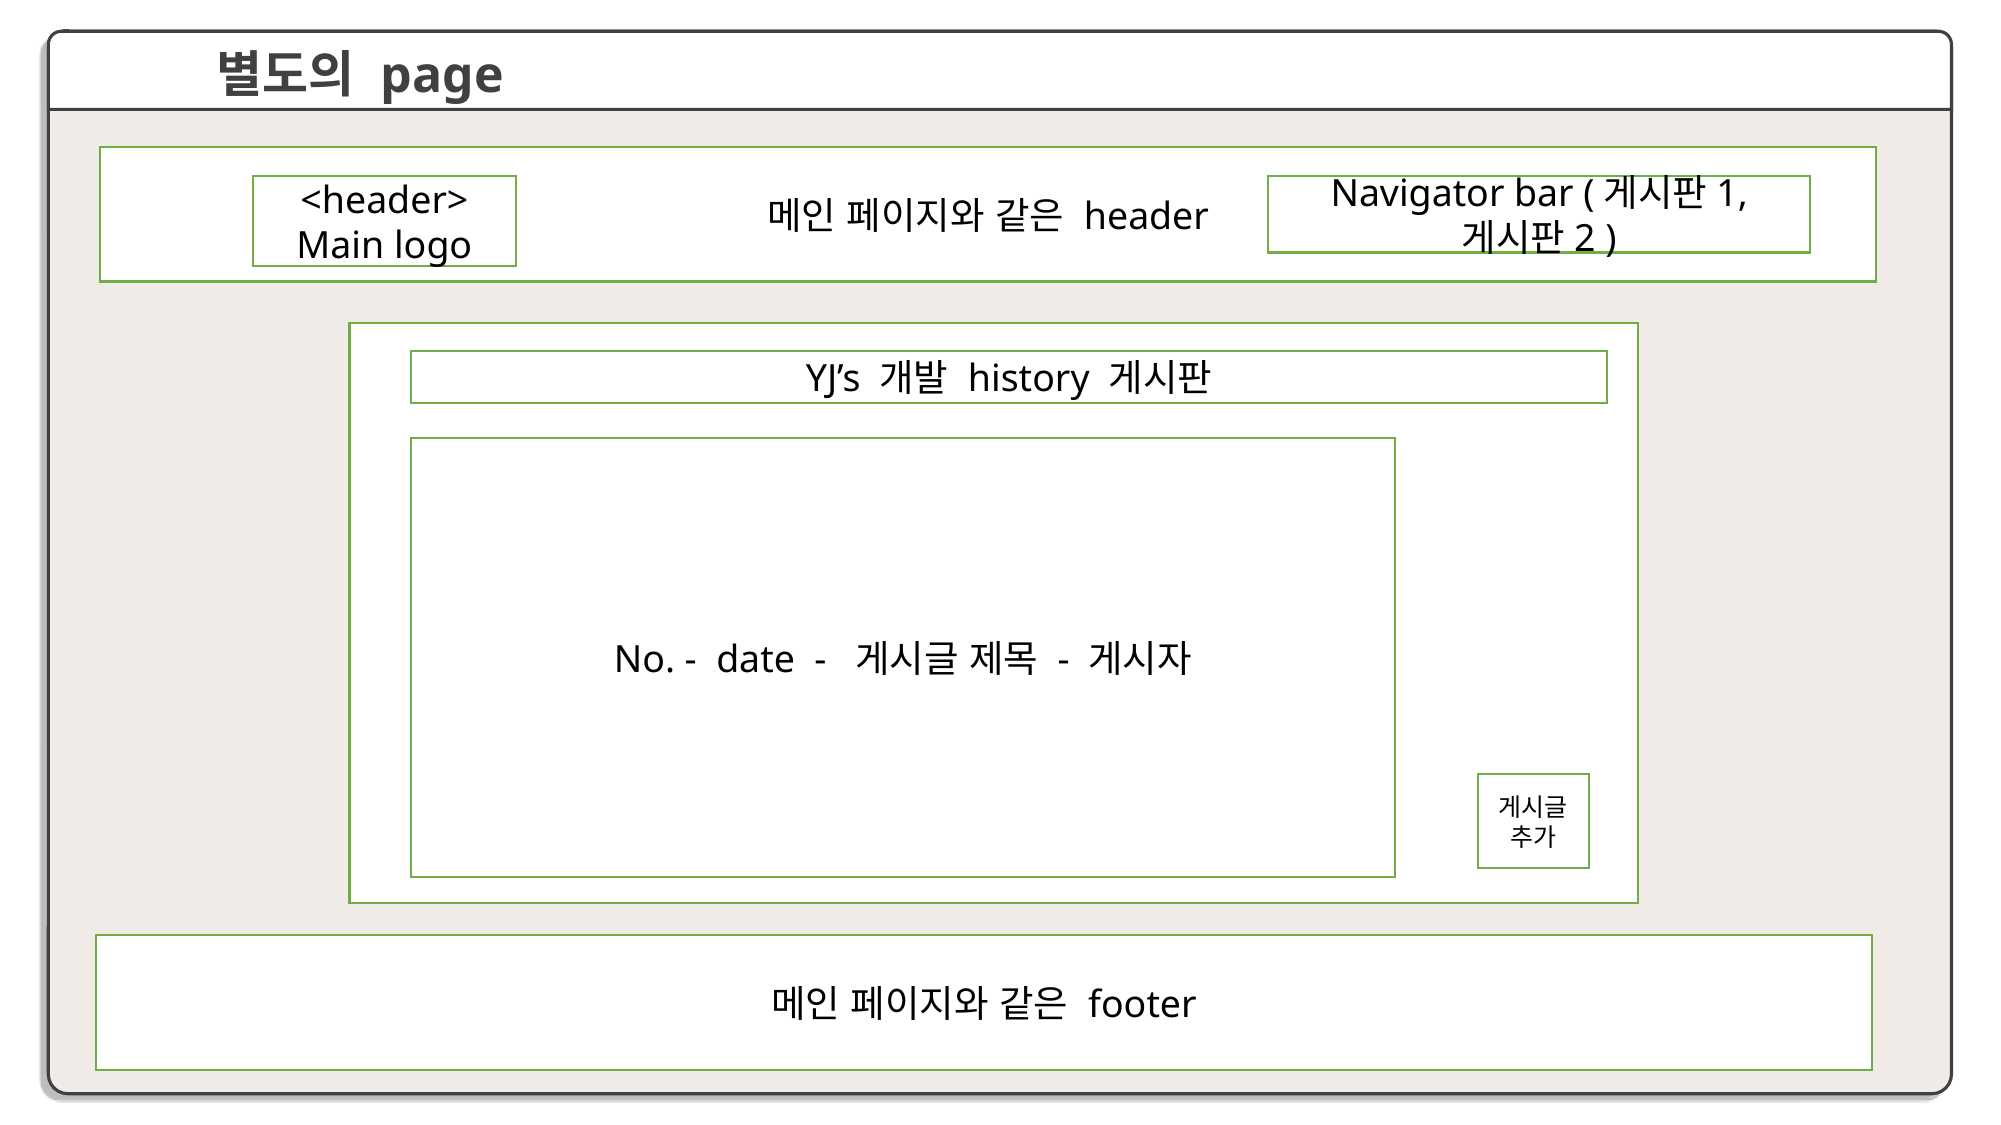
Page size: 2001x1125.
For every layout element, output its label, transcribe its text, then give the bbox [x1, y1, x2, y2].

text_box 메인 페이지와 같은 footer [95, 934, 1873, 1071]
text_box 게시글 추가 [1477, 773, 1590, 869]
text_box Navigator bar (게시판1, 게시판2 ) [1267, 175, 1811, 254]
text_box [348, 322, 1639, 904]
text_box - '수정'문구 -> 아이콘 형식 [47, 111, 1953, 1095]
text_box 별도의 page [47, 29, 1953, 111]
text_box No. - date - 게시글 제목 - 게시자 [410, 437, 1396, 878]
text_box 메인 페이지와 같은 header [99, 146, 1877, 283]
text_box <header> Main logo [252, 175, 517, 267]
text_box YJ’s 개발 history 게시판 [410, 350, 1608, 404]
